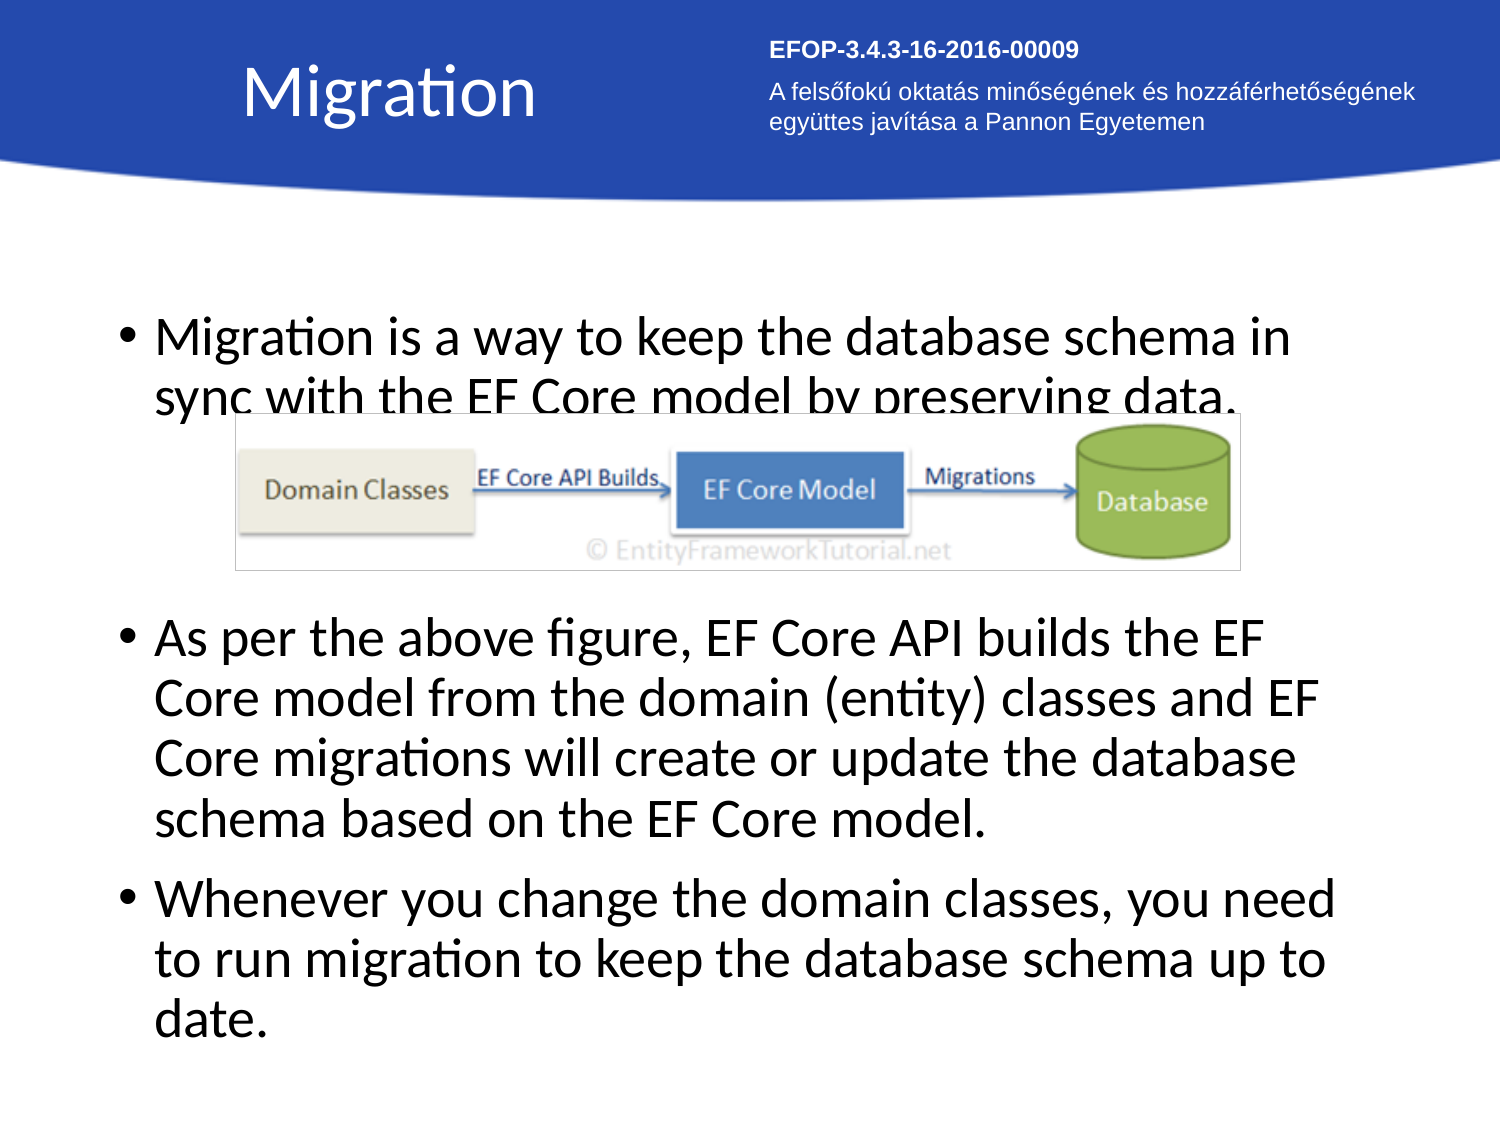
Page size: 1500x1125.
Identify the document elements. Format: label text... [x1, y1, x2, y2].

list Migration is a way to keep the database schema in sync with the EF Core model by preserving data. As per the above figure, EF Core API builds the EF Core model from the domain (entity) classes and EF Core migrations will create or update the database schema based on the EF Core model. Whenever you change the domain classes, you need to run migration to keep the database schema up to date. [103, 299, 1397, 1061]
text_box EFOP-3.4.3-16-2016-00009 A felsőfokú oktatás minőségének és hozzáférhetőségének együttes javítása a Pannon Egyetemen [754, 25, 1465, 143]
text_box Migration [41, 0, 739, 173]
picture [0, 0, 1500, 1125]
